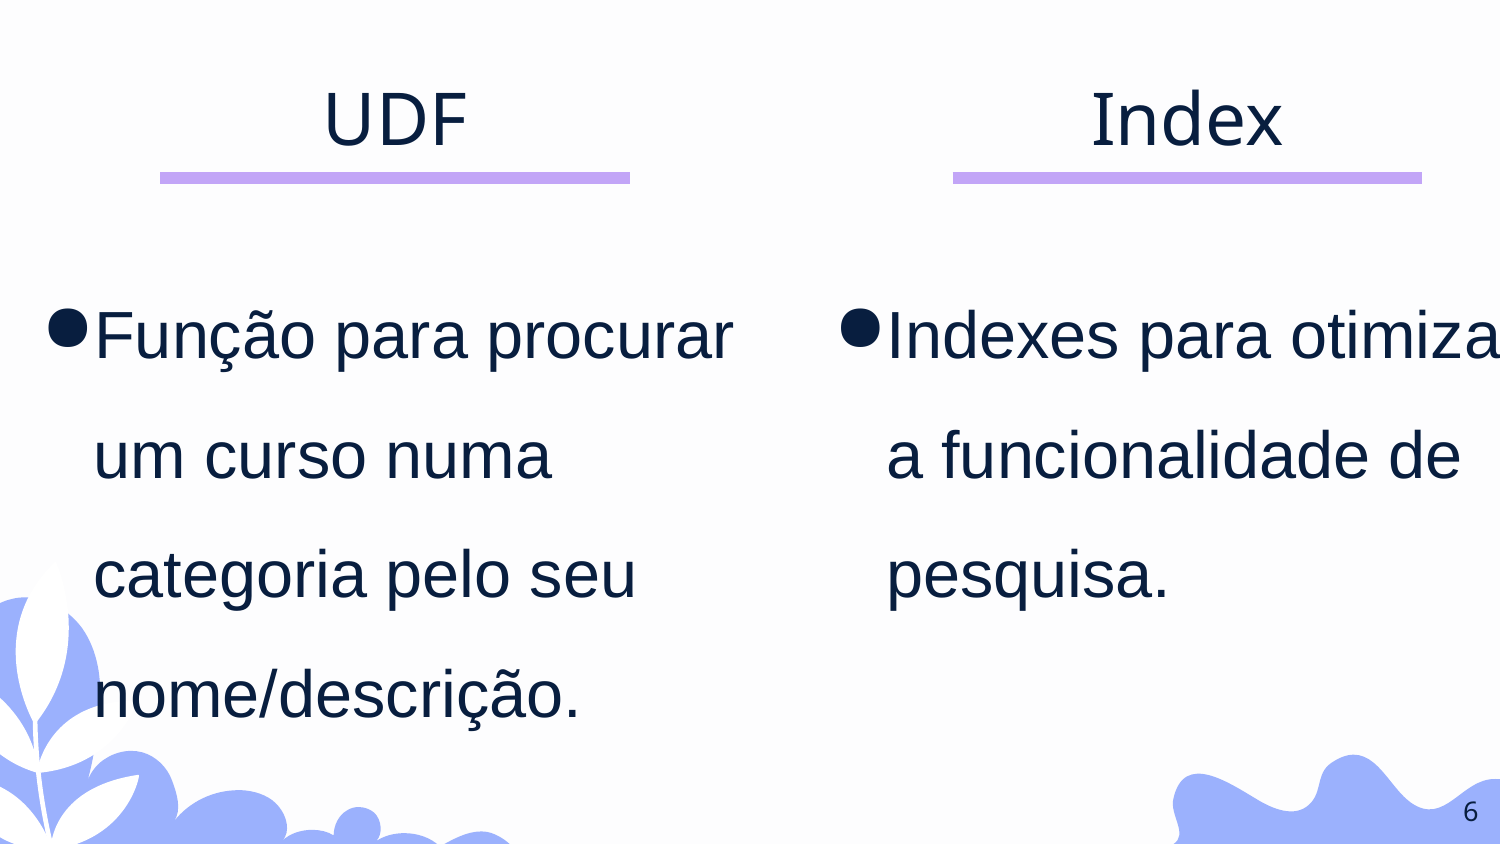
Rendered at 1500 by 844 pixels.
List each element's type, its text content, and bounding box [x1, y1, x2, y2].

slide_number ‹#› [1403, 779, 1494, 844]
subtitle Função para procurar um curso numa categoria pelo seu nome/descrição. [18, 251, 769, 597]
title UDF [20, 72, 771, 170]
title Index [812, 72, 1500, 170]
subtitle Indexes para otimizar a funcionalidade de pesquisa. [810, 251, 1500, 597]
